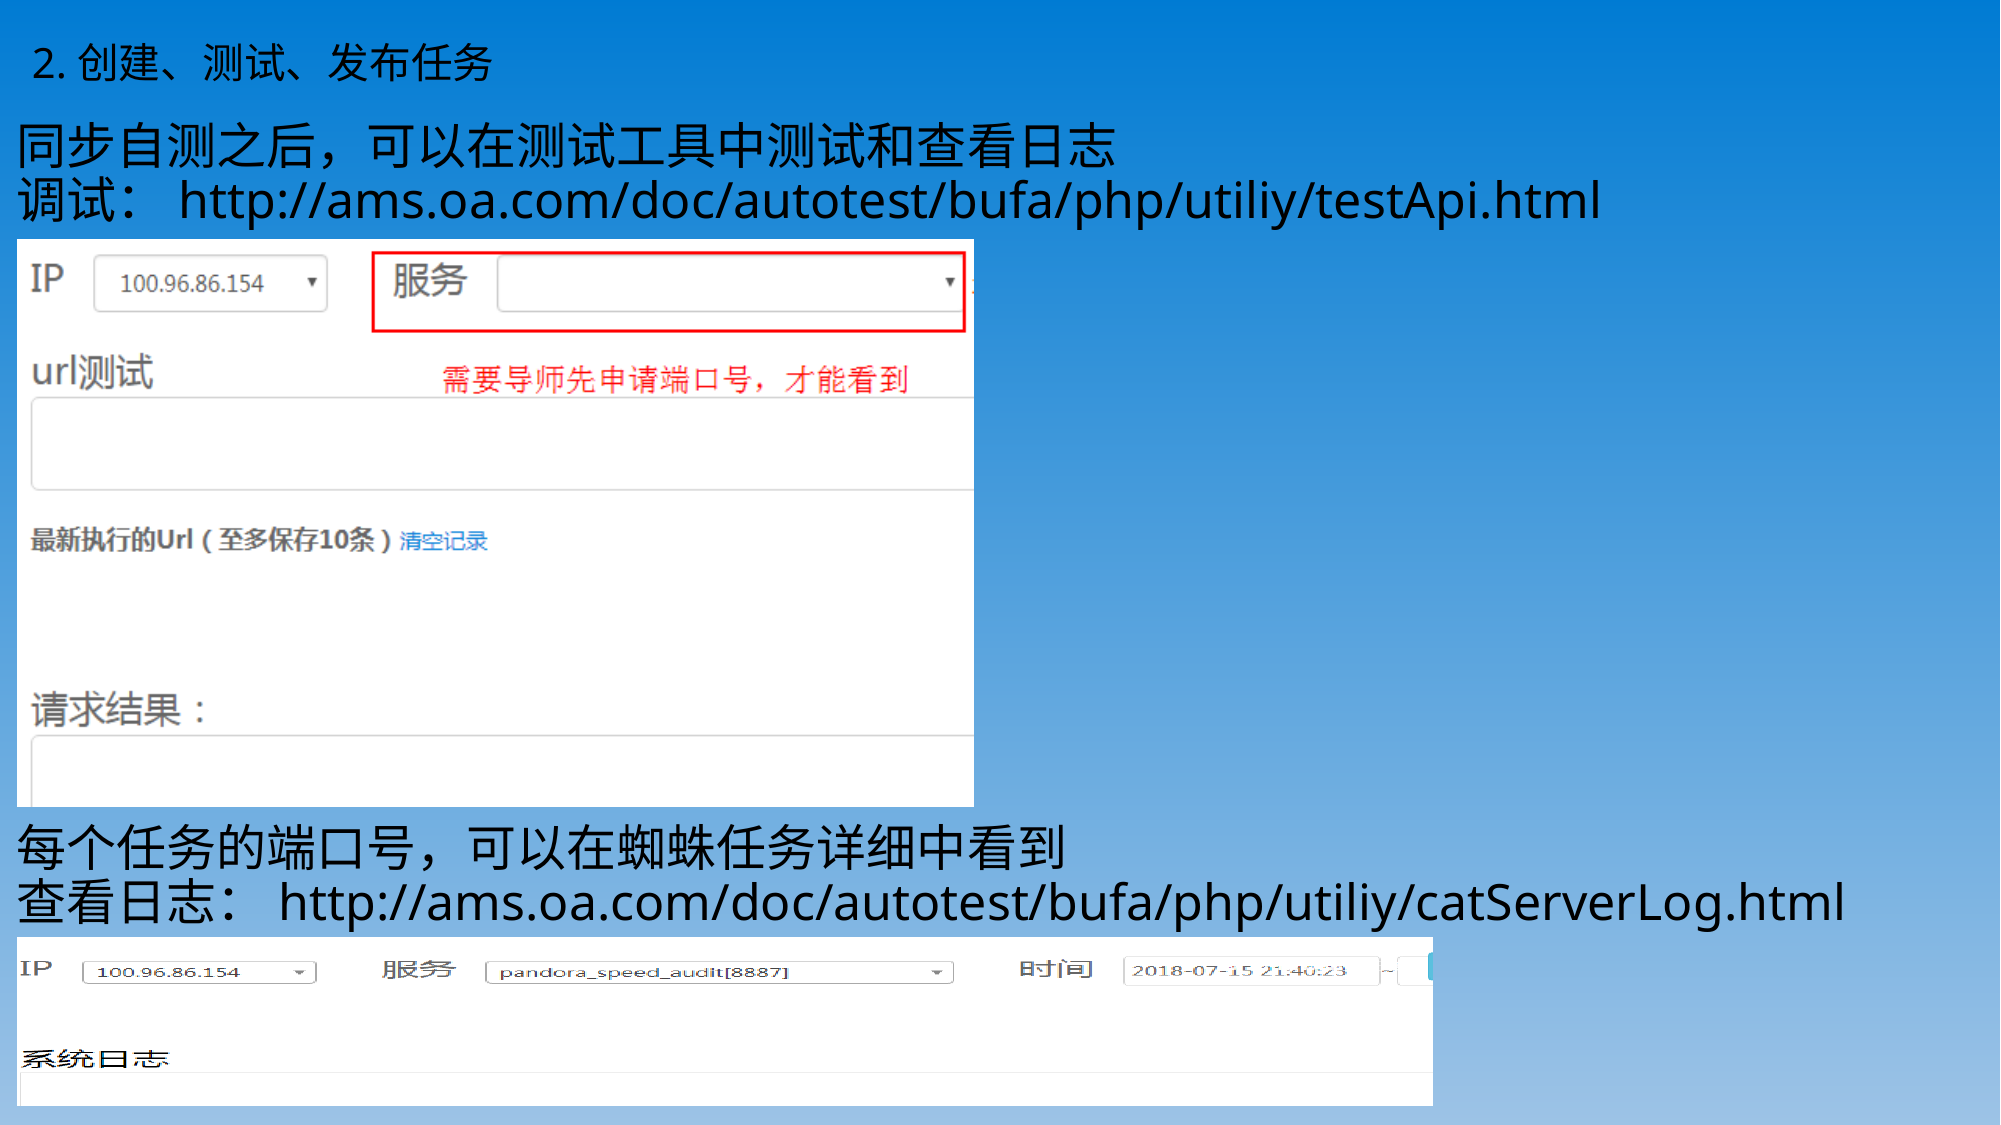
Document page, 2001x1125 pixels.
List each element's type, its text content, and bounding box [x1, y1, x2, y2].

picture [16, 239, 974, 807]
title 同步自测之后，可以在测试工具中测试和查看日志 调试：http://ams.oa.com/doc/autotest/bufa/php/utiliy/testApi.html 每个任务的端口号，可以在蜘蛛任务详细中看到 查看日志：http://ams.oa.com/doc/autotest/bufa/php/utiliy/catServerLog.html [1, 114, 1999, 1121]
text_box 2.创建、测试、发布任务 [16, 19, 1983, 96]
picture [16, 937, 1433, 1106]
